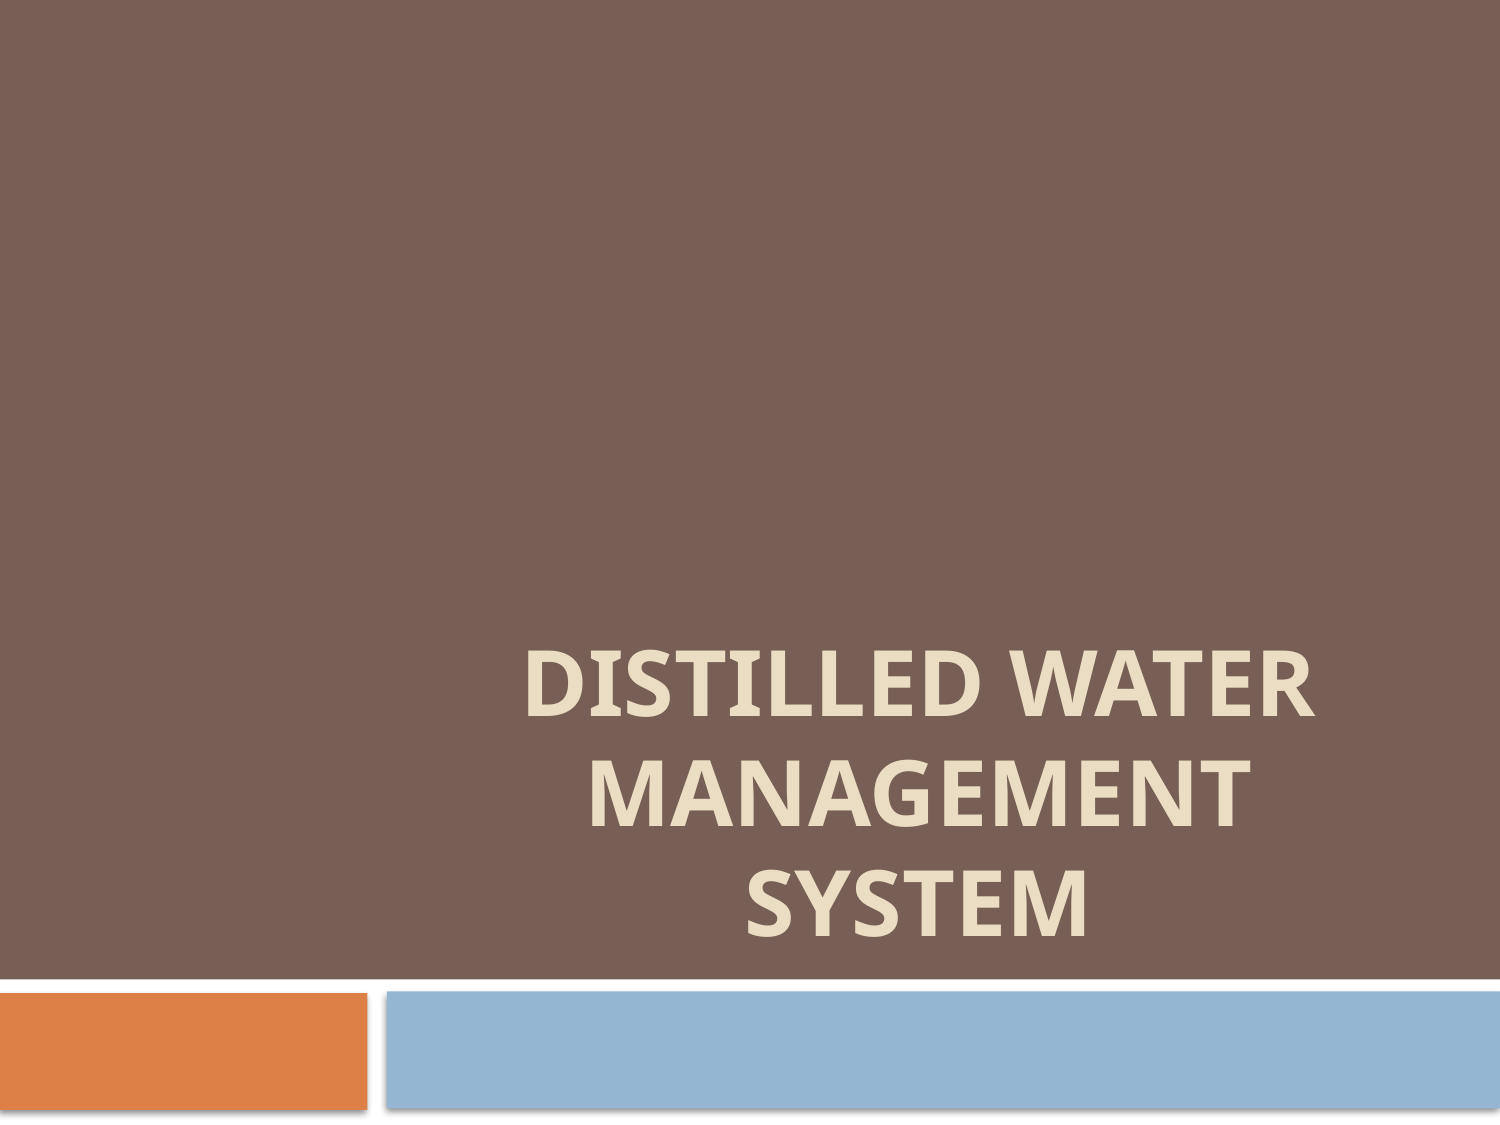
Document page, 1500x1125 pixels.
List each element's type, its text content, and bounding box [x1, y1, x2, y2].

title Distilled Water Management System [387, 662, 1450, 963]
